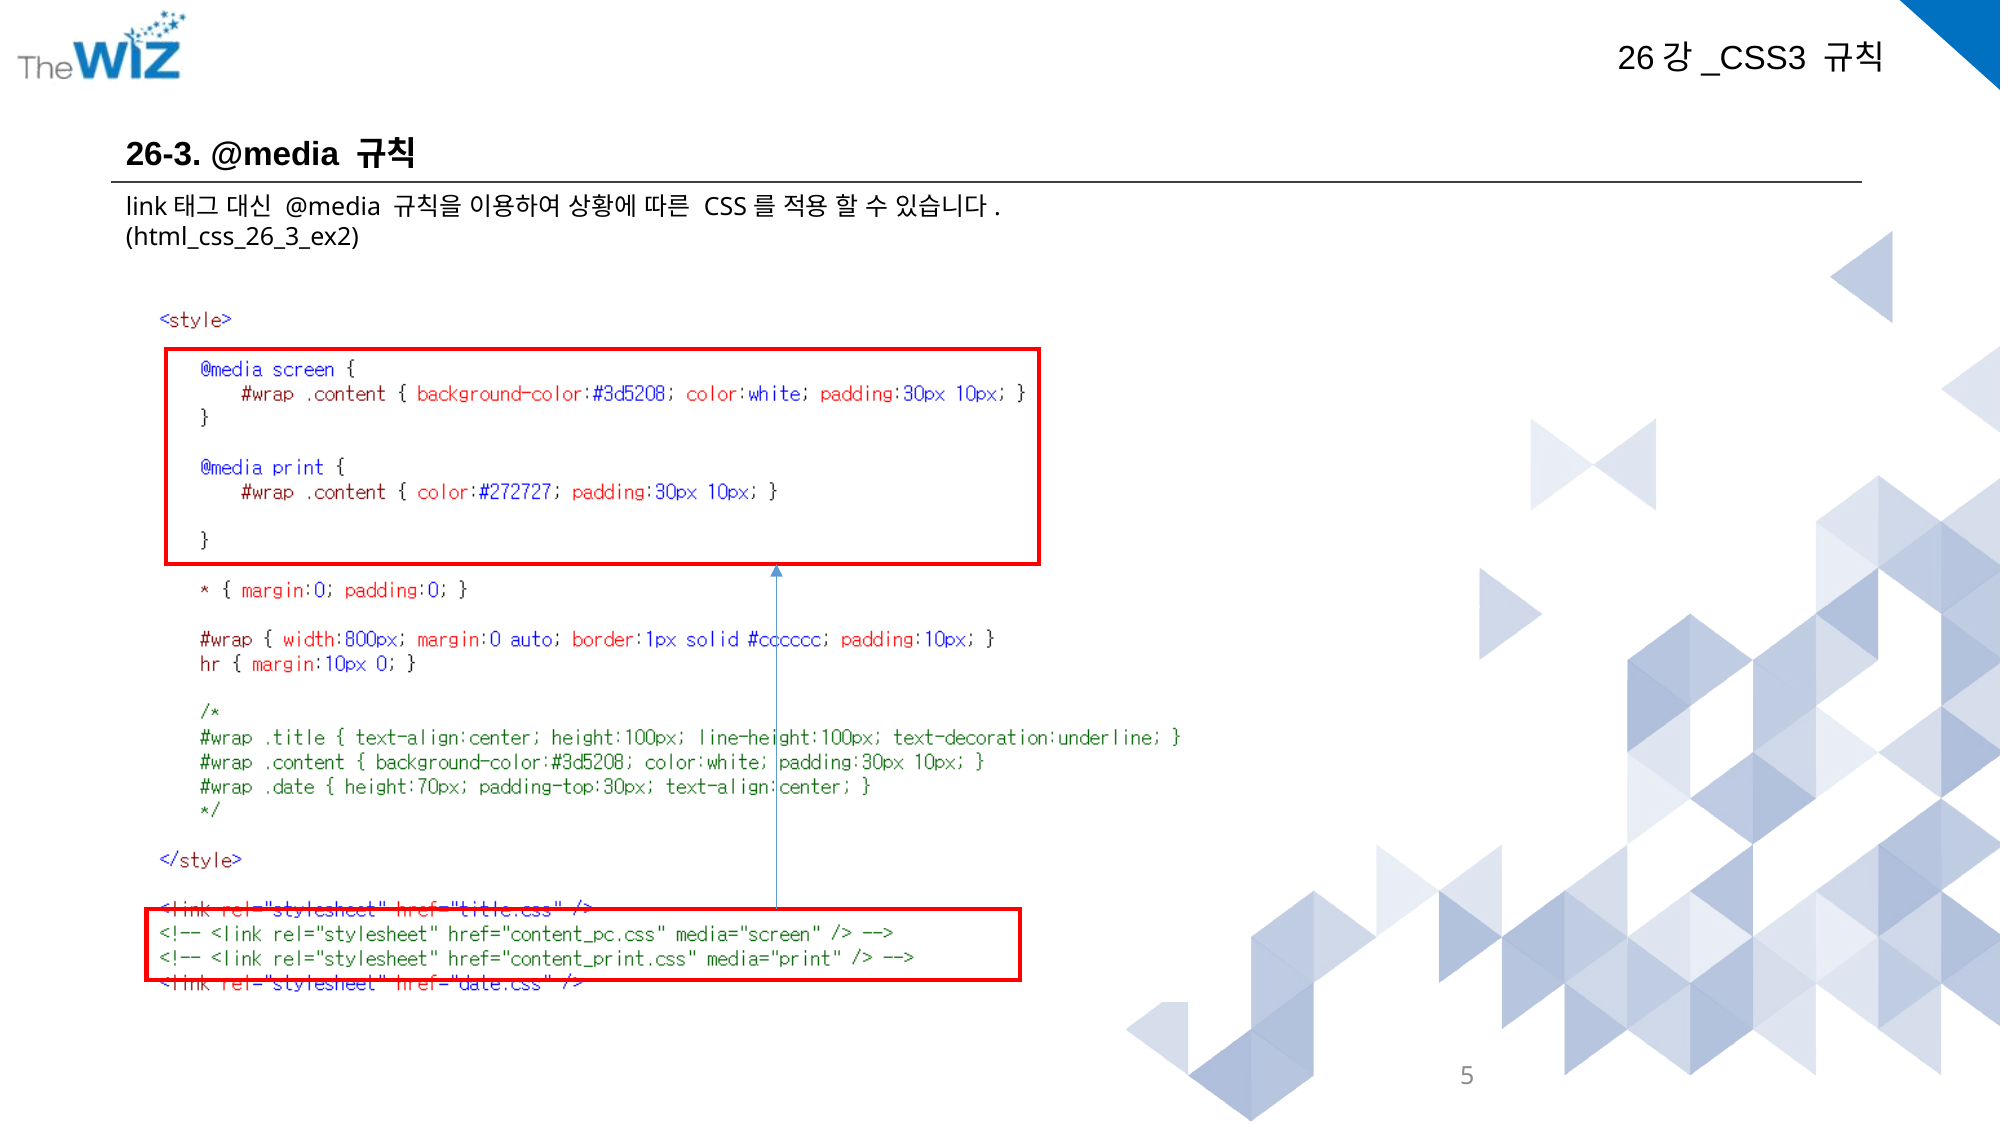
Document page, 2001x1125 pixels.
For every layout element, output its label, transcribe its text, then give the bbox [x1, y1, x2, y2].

picture [146, 304, 1203, 1002]
slide_number 5 [1039, 1046, 1490, 1107]
text_box 26-3. @media 규칙 [111, 124, 1863, 180]
text_box link태그 대신 @media 규칙을 이용하여 상황에 따른 CSS를 적용 할 수 있습니다. (html_css_26_3_ex2) [111, 183, 1863, 258]
picture [0, 0, 215, 90]
